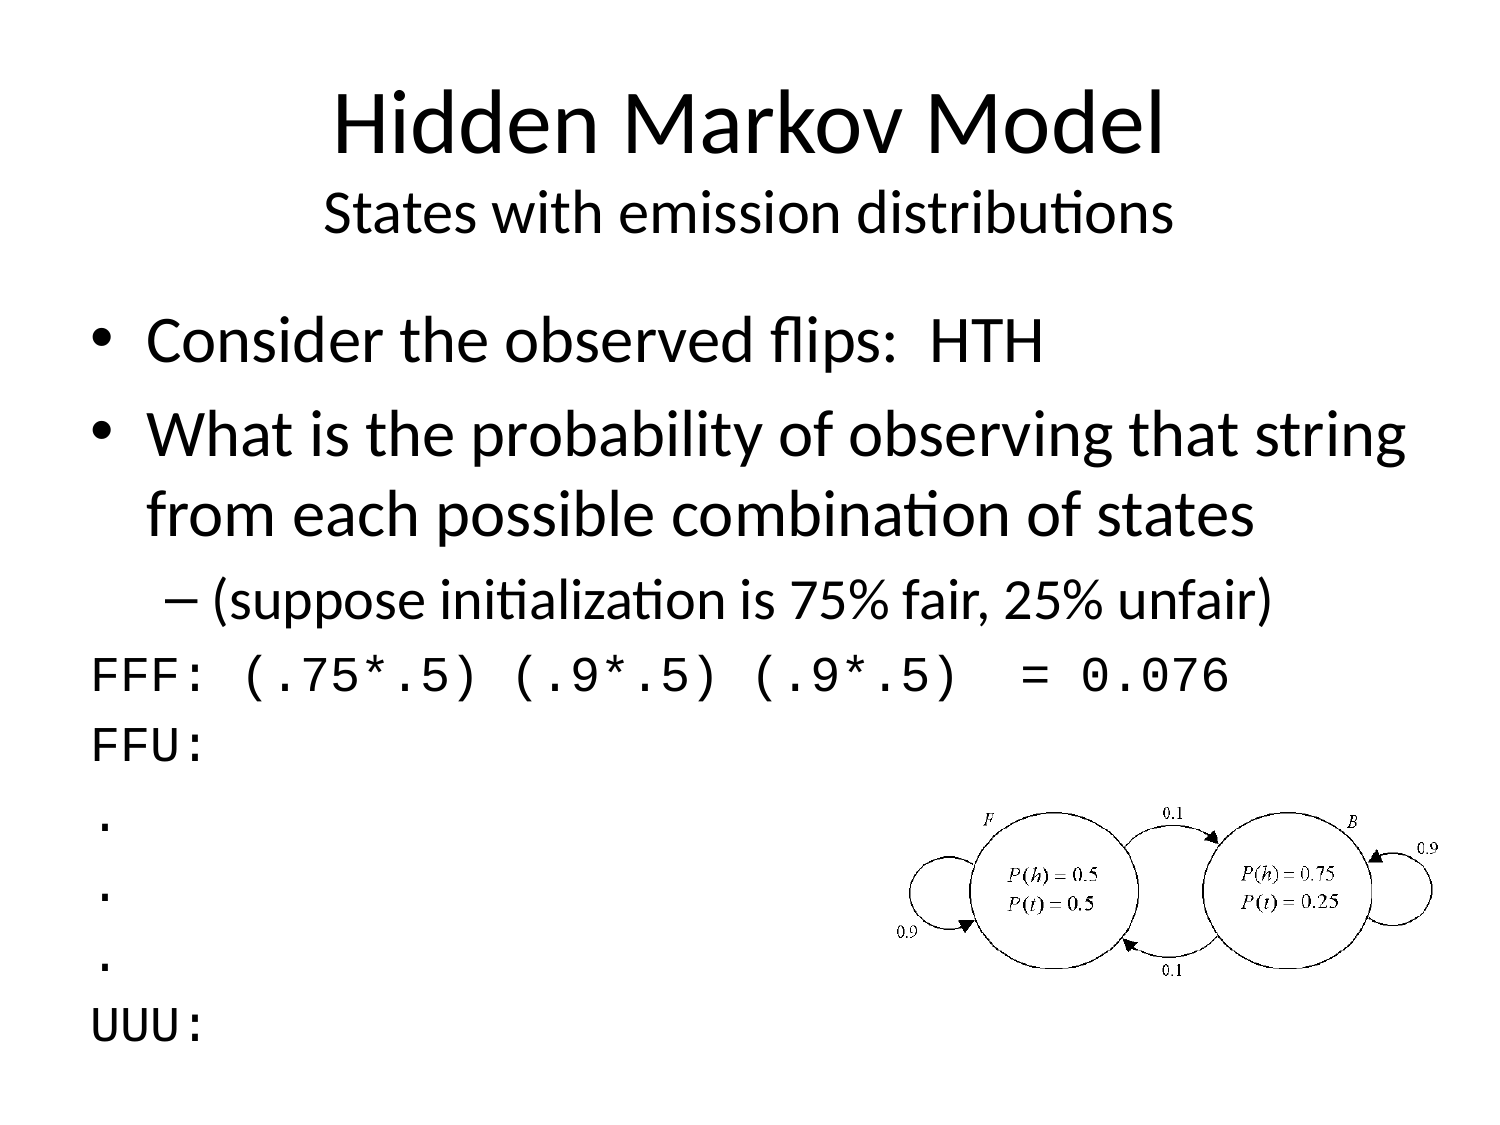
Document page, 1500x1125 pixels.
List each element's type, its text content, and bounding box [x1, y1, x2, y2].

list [880, 735, 1457, 1053]
text_box Consider the observed flips: HTH What is the probability of observing that string from each possible combination of states (suppose initialization is 75% fair, 25% unfair) FFF: (.75*.5) (.9*.5) (.9*.5) = 0.076 FFU: . . . UUU: [75, 288, 1457, 1105]
title Hidden Markov Model States with emission distributions [75, 25, 1425, 283]
